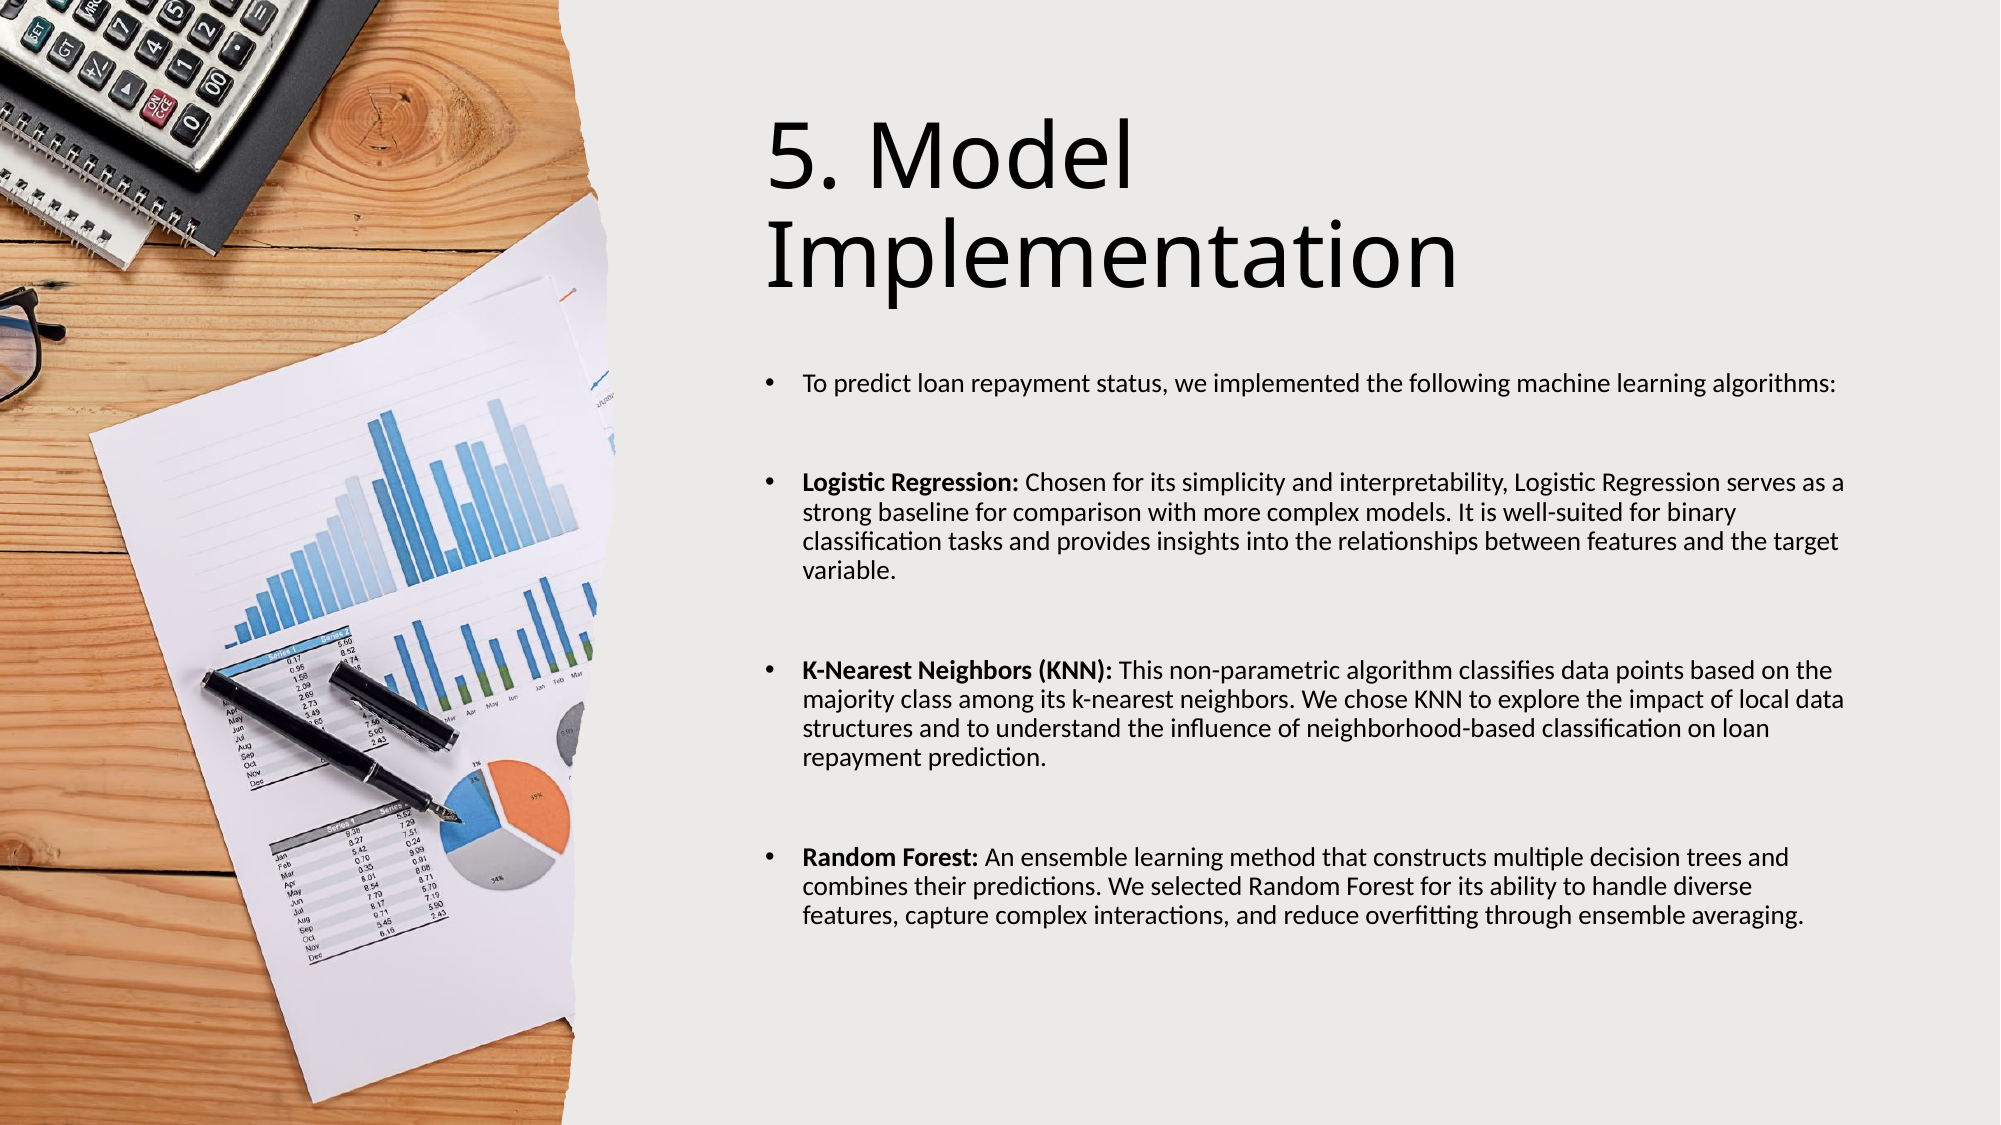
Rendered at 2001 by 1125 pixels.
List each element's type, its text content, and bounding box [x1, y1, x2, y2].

text_box [616, 0, 2000, 1125]
picture [0, 0, 616, 1125]
title 5. Model Implementation [750, 98, 1863, 319]
list To predict loan repayment status, we implemented the following machine learning algorithms: Logistic Regression: Chosen for its simplicity and interpretability, Logistic Regression serves as a strong baseline for comparison with more complex models. It is well-suited for binary classification tasks and provides insights into the relationships between features and the target variable. K-Nearest Neighbors (KNN): This non-parametric algorithm classifies data points based on the majority class among its k-nearest neighbors. We chose KNN to explore the impact of local data structures and to understand the influence of neighborhood-based classification on loan repayment prediction. Random Forest: An ensemble learning method that constructs multiple decision trees and combines their predictions. We selected Random Forest for its ability to handle diverse features, capture complex interactions, and reduce overfitting through ensemble averaging. [750, 361, 1863, 1002]
